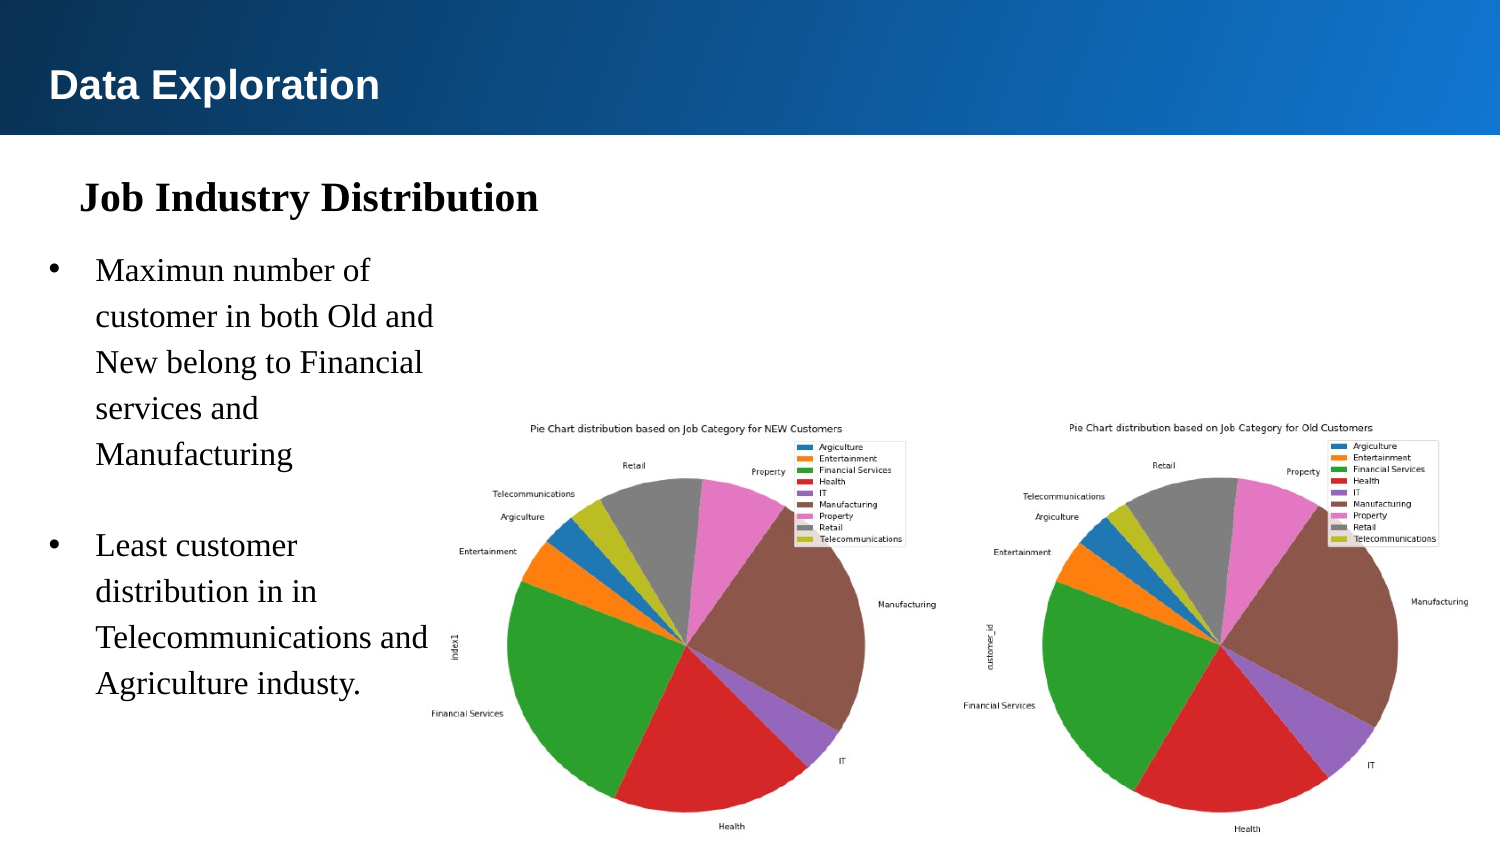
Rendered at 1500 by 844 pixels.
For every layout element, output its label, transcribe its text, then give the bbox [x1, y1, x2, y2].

text_box Data Exploration [33, 43, 1439, 124]
text_box Job Industry Distribution [71, 162, 547, 228]
text_box Maximun number of customer in both Old and New belong to Financial services and Manufacturing Least customer distribution in in Telecommunications and Agriculture industy. [33, 227, 453, 717]
text_box [0, 0, 1500, 135]
picture [418, 418, 1500, 844]
